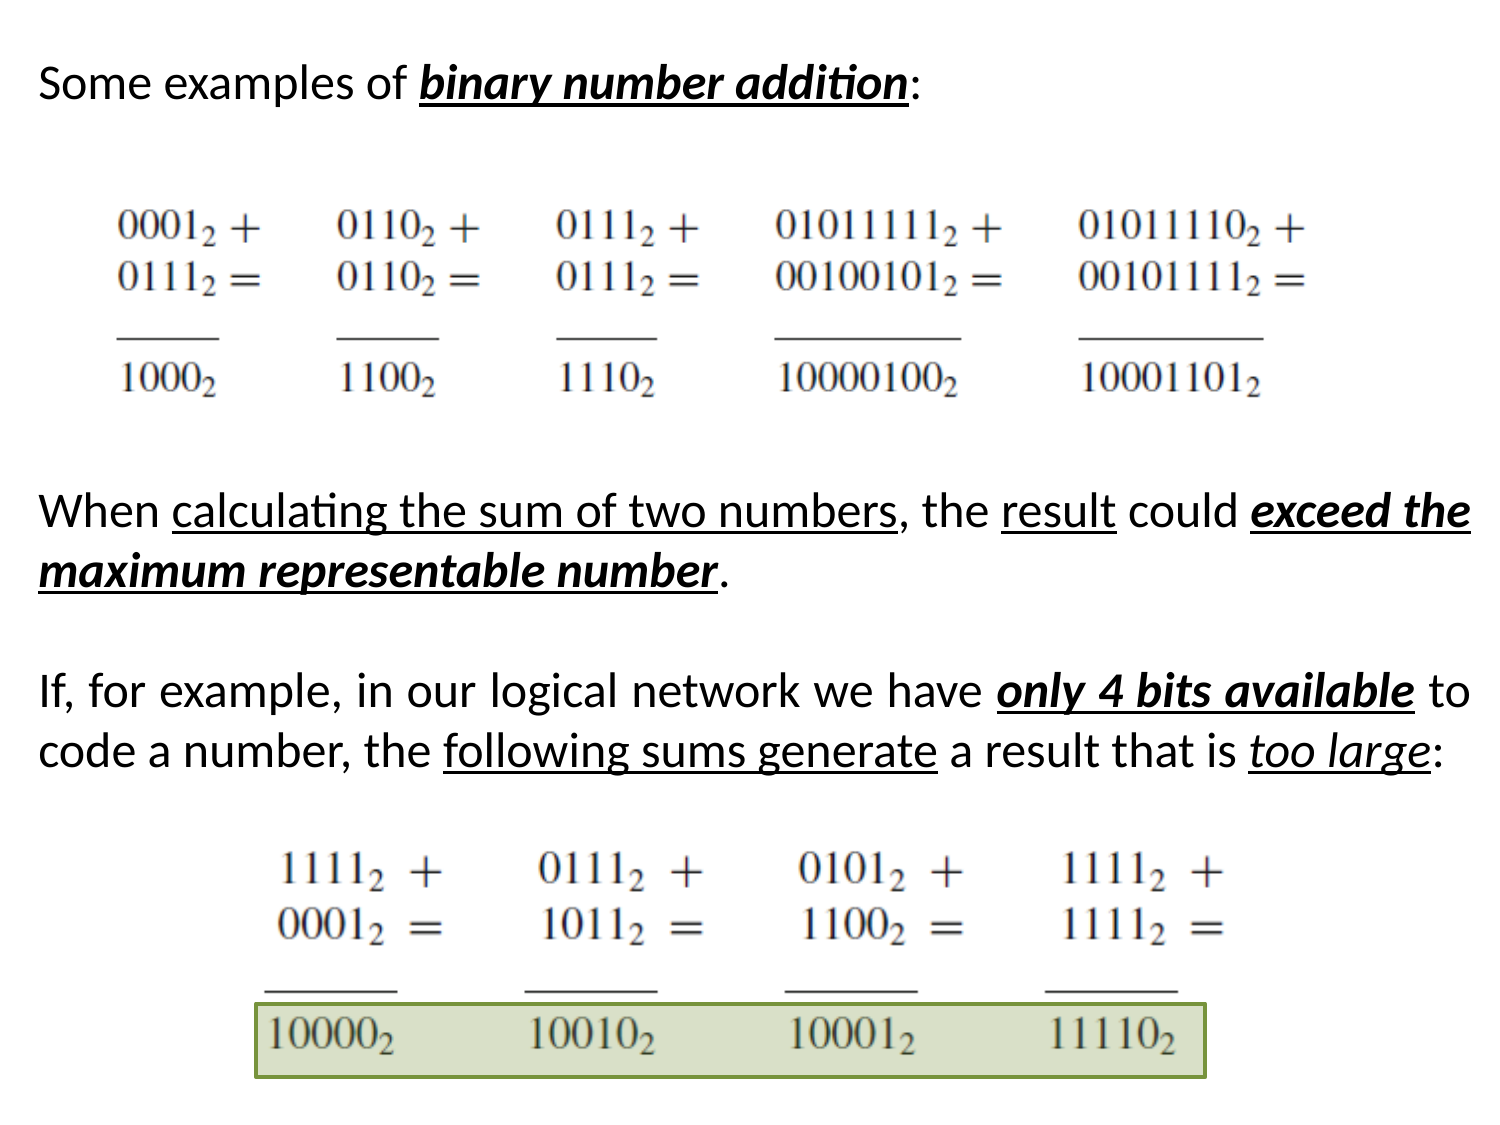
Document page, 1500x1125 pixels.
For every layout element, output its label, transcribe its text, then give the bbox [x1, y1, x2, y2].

text_box When calculating the sum of two numbers, the result could exceed the maximum representable number. If, for example, in our logical network we have only 4 bits available to code a number, the following sums generate a result that is too large: [23, 470, 1486, 785]
text_box Some examples of binary number addition: [23, 42, 1482, 118]
picture [249, 818, 1256, 1074]
picture [84, 174, 1331, 412]
